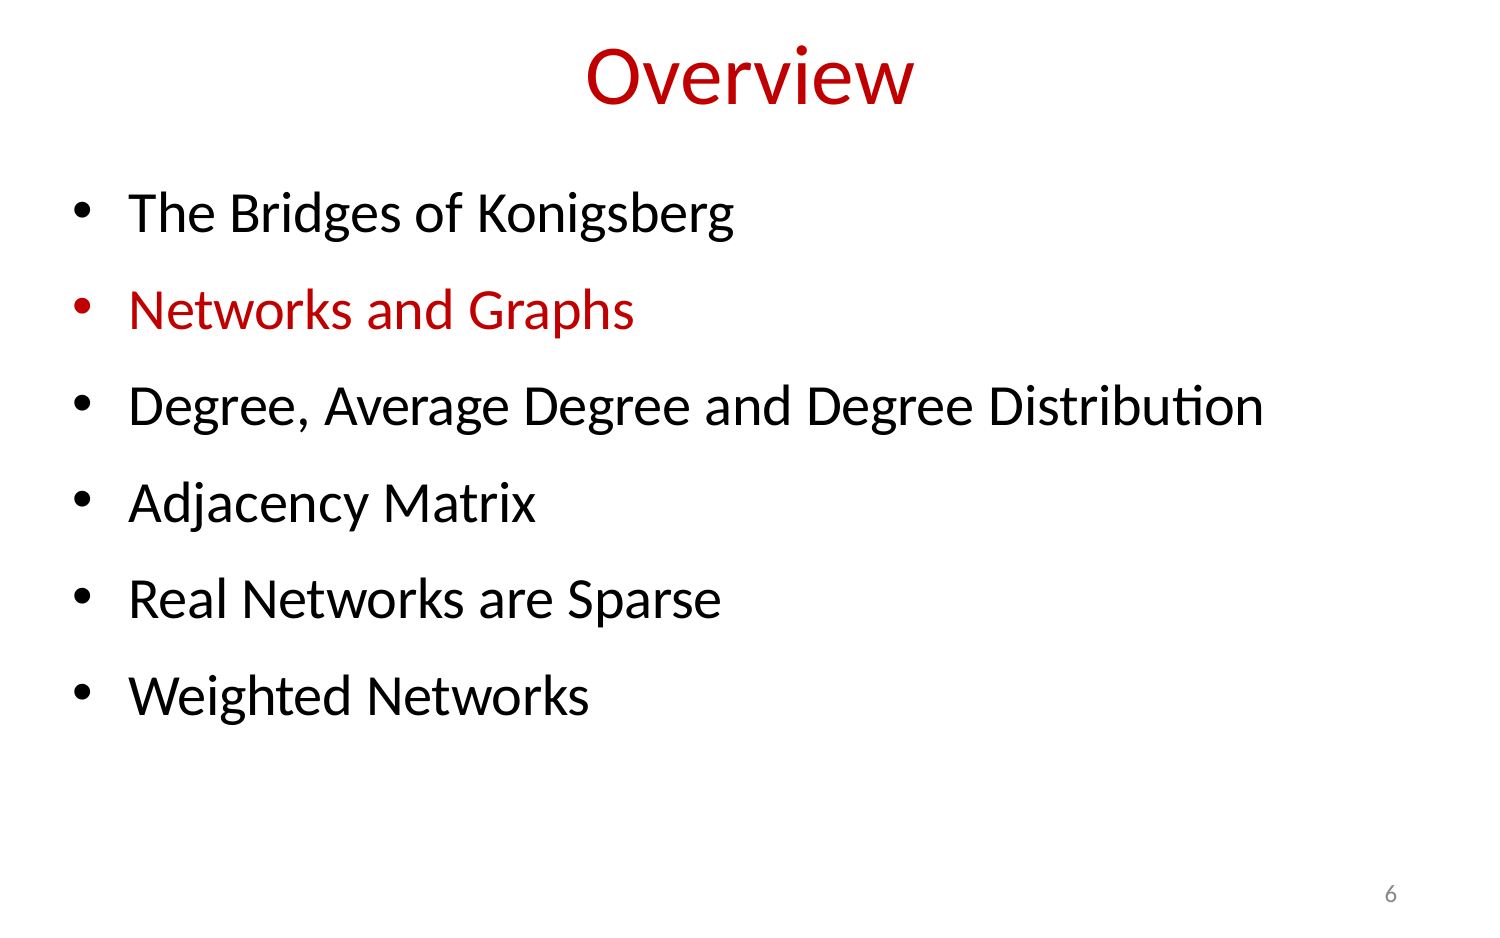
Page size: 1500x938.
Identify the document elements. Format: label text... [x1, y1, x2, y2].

text_box The Bridges of Konigsberg Networks and Graphs Degree, Average Degree and Degree Distribution Adjacency Matrix Real Networks are Sparse Weighted Networks [70, 145, 1279, 727]
title Overview [583, 17, 917, 176]
slide_number 6 [1380, 881, 1415, 938]
